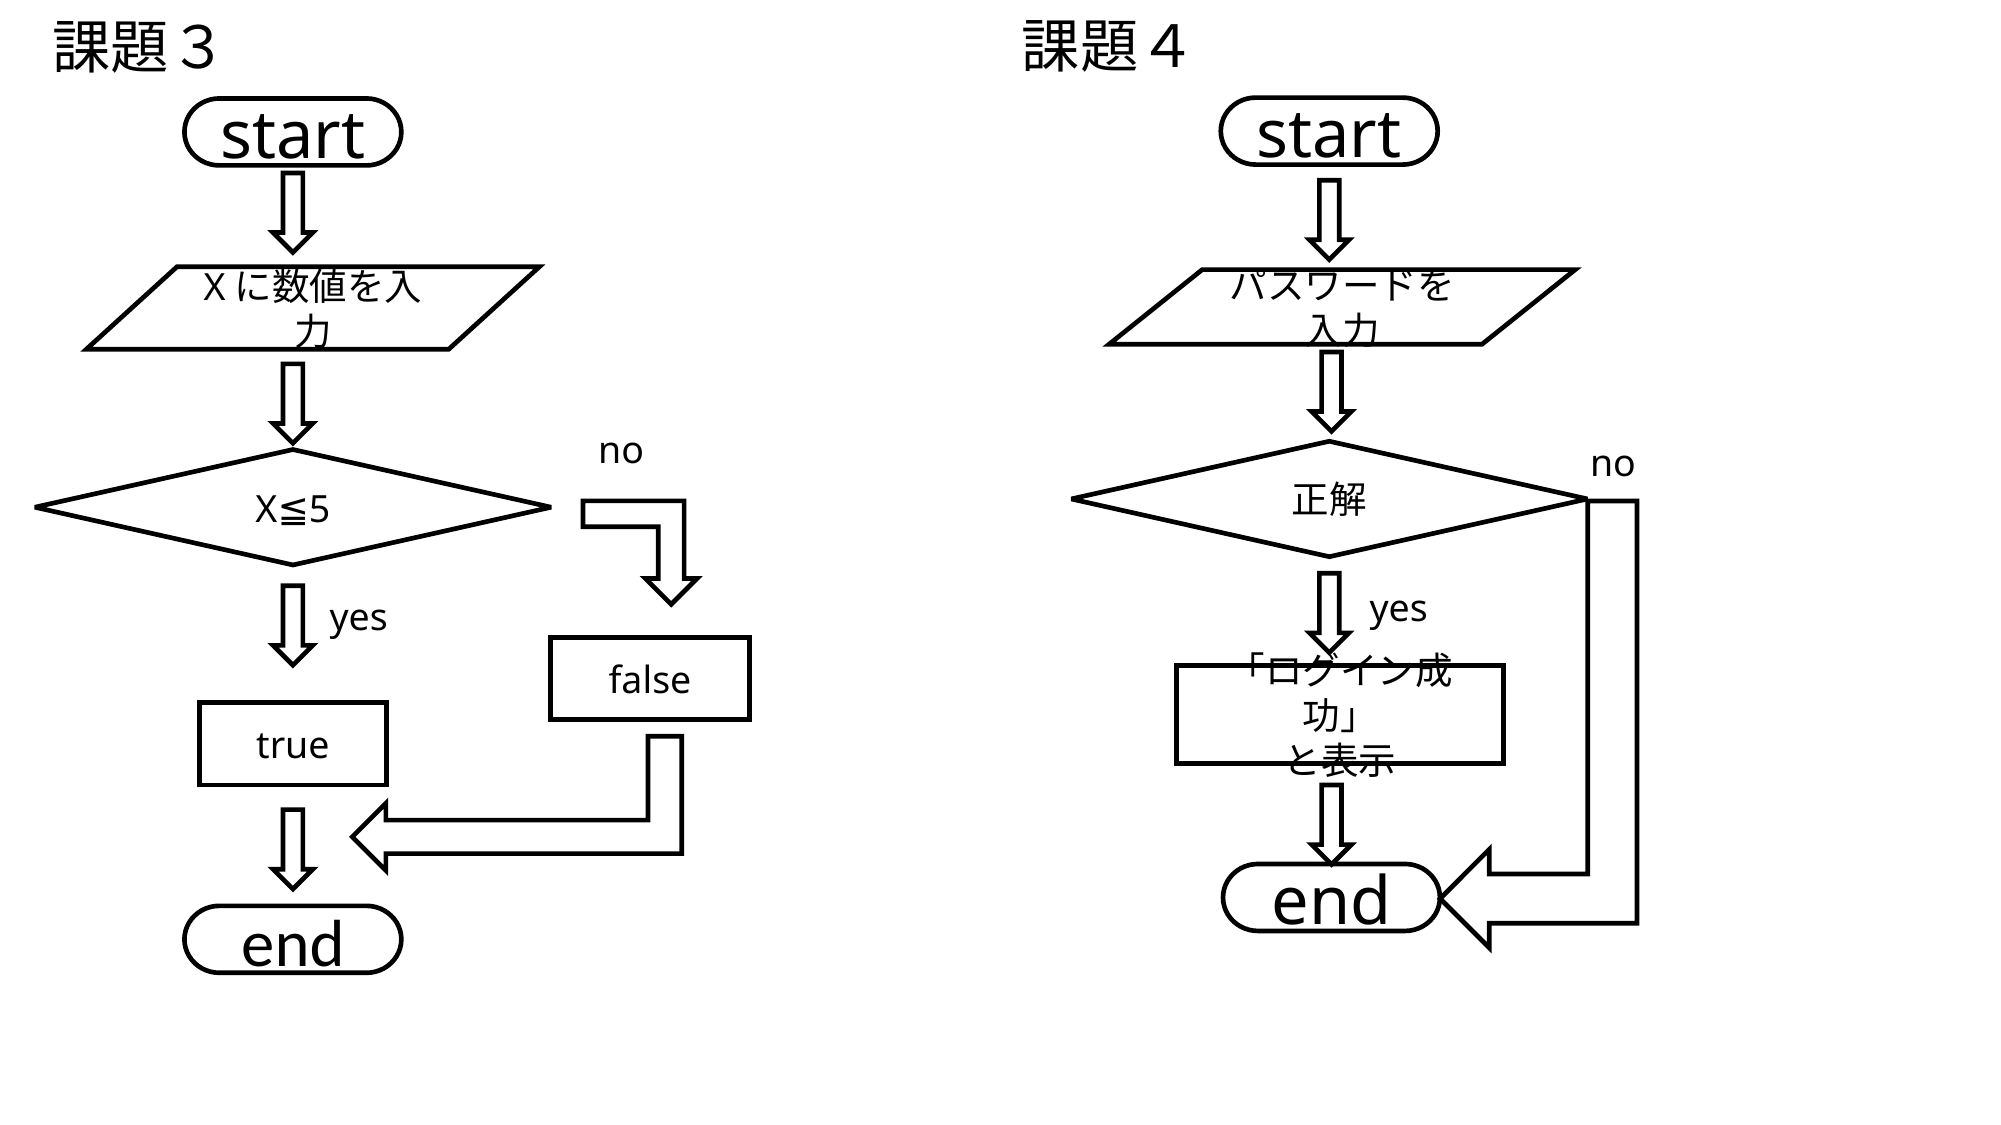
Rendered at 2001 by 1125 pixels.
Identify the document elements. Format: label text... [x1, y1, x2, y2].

text_box 課題４ [969, 0, 1250, 88]
text_box true [198, 702, 388, 786]
text_box [1309, 350, 1354, 433]
text_box 「ログイン成功」 と表示 [1176, 664, 1504, 765]
text_box [350, 735, 683, 873]
text_box yes [1354, 576, 1464, 637]
text_box start [183, 97, 403, 167]
text_box [270, 362, 316, 445]
text_box end [183, 904, 403, 974]
text_box [270, 171, 316, 254]
text_box X≦5 [34, 448, 552, 567]
text_box [270, 808, 316, 891]
text_box [1306, 572, 1352, 655]
text_box [1309, 783, 1354, 862]
text_box start [1219, 96, 1439, 166]
text_box yes [314, 585, 424, 646]
text_box [1306, 179, 1352, 262]
title 課題３ [0, 0, 281, 89]
text_box Xに数値を入力 [83, 265, 543, 351]
text_box パスワードを入力 [1106, 268, 1579, 346]
text_box [270, 584, 314, 667]
text_box no [583, 419, 665, 479]
text_box no [1575, 431, 1657, 491]
text_box false [549, 636, 751, 721]
text_box 正解 [1071, 440, 1588, 558]
text_box [1438, 499, 1638, 951]
text_box end [1221, 862, 1441, 932]
text_box [582, 499, 700, 606]
